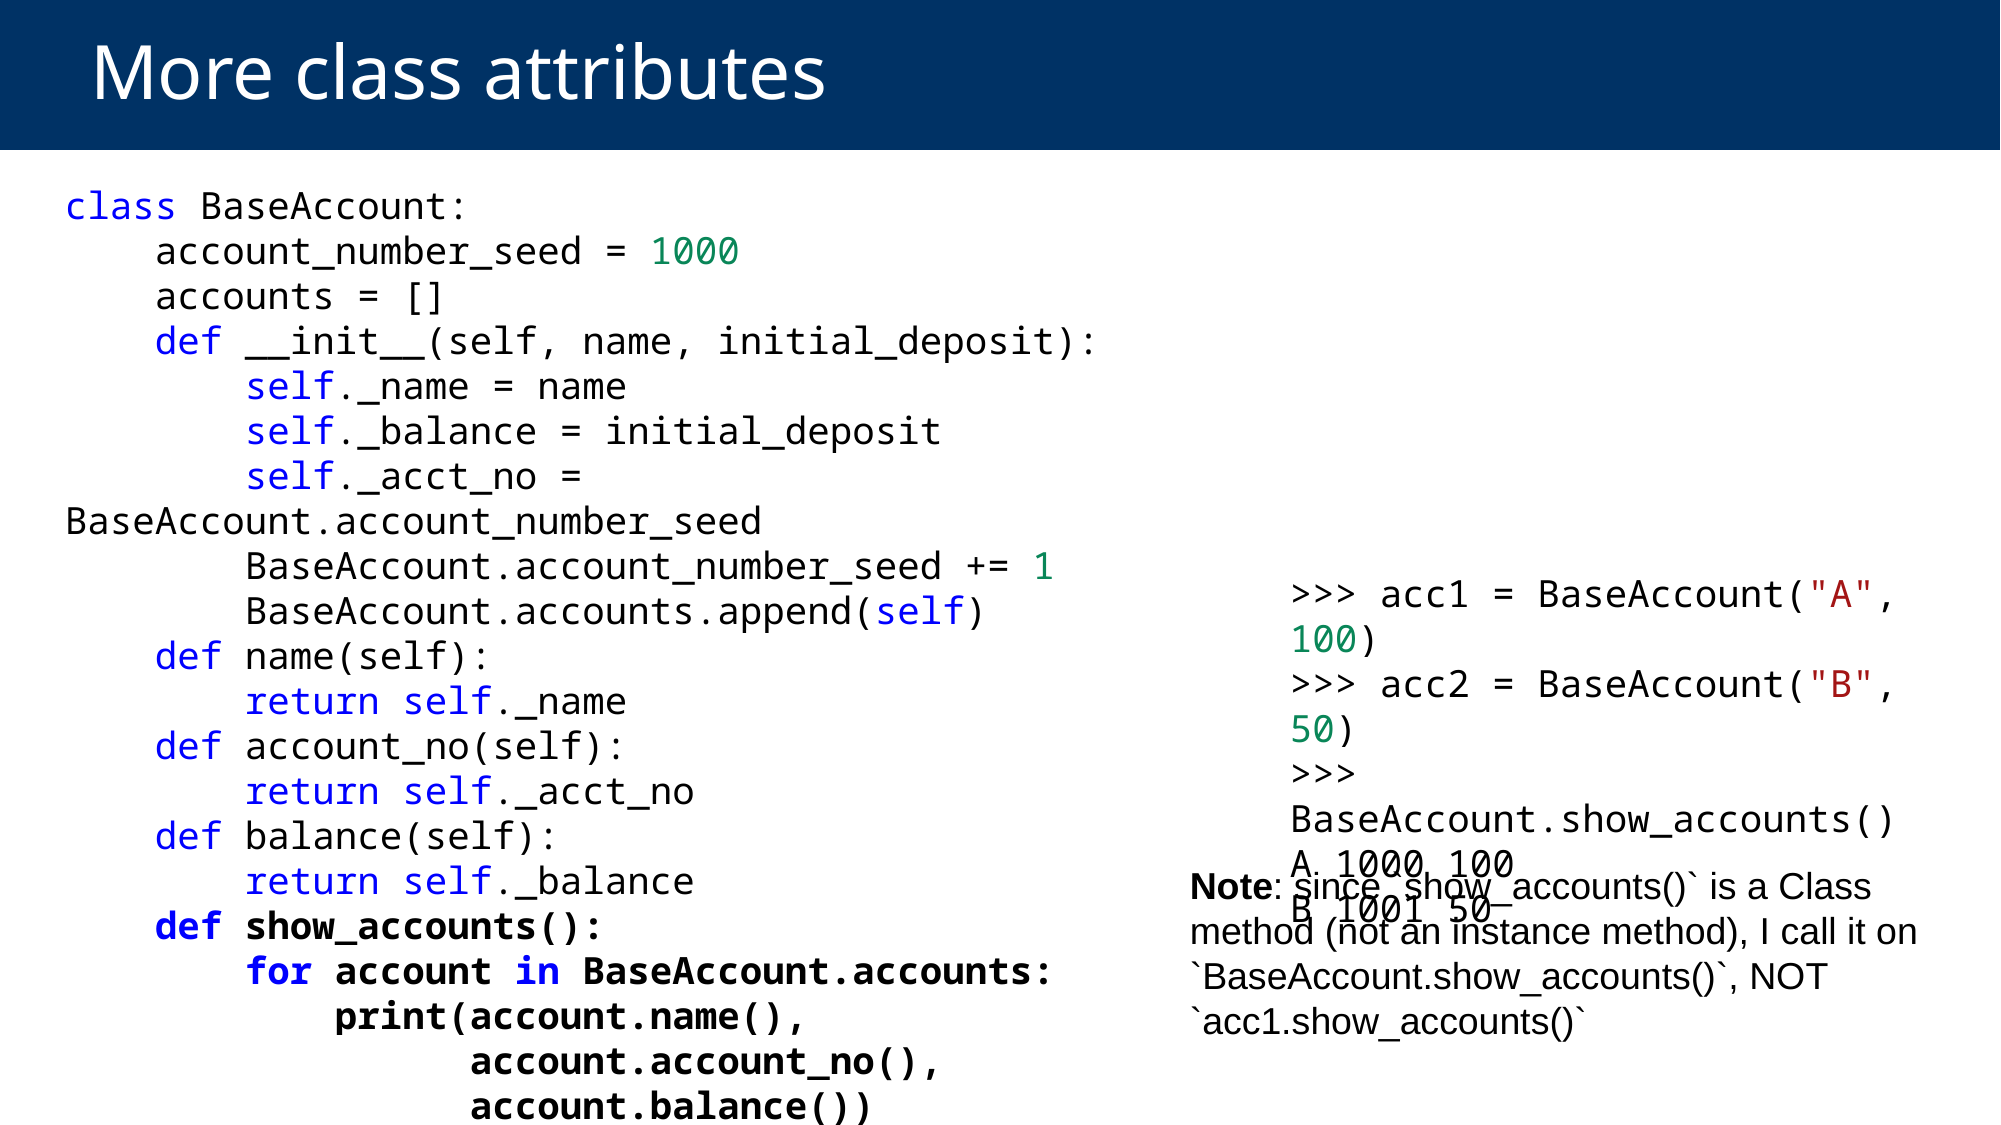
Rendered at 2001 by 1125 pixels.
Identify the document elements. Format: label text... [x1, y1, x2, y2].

title More class attributes [0, 0, 2000, 152]
text_box class BaseAccount: account_number_seed = 1000 accounts = [] def __init__(self, name, initial_deposit): self._name = name self._balance = initial_deposit self._acct_no = BaseAccount.account_number_seed BaseAccount.account_number_seed += 1 BaseAccount.accounts.append(self) def name(self): return self._name def account_no(self): return self._acct_no def balance(self): return self._balance def show_accounts(): for account in BaseAccount.accounts: print(account.name(), account.account_no(), account.balance()) [50, 174, 1300, 1125]
text_box Note: since `show_accounts()` is a Class method (not an instance method), I call it on `BaseAccount.show_accounts()`, NOT `acc1.show_accounts()` [1174, 855, 2000, 1050]
text_box >>> acc1 = BaseAccount("A", 100) >>> acc2 = BaseAccount("B", 50) >>> BaseAccount.show_accounts() A 1000 100 B 1001 50 [1275, 562, 1975, 855]
